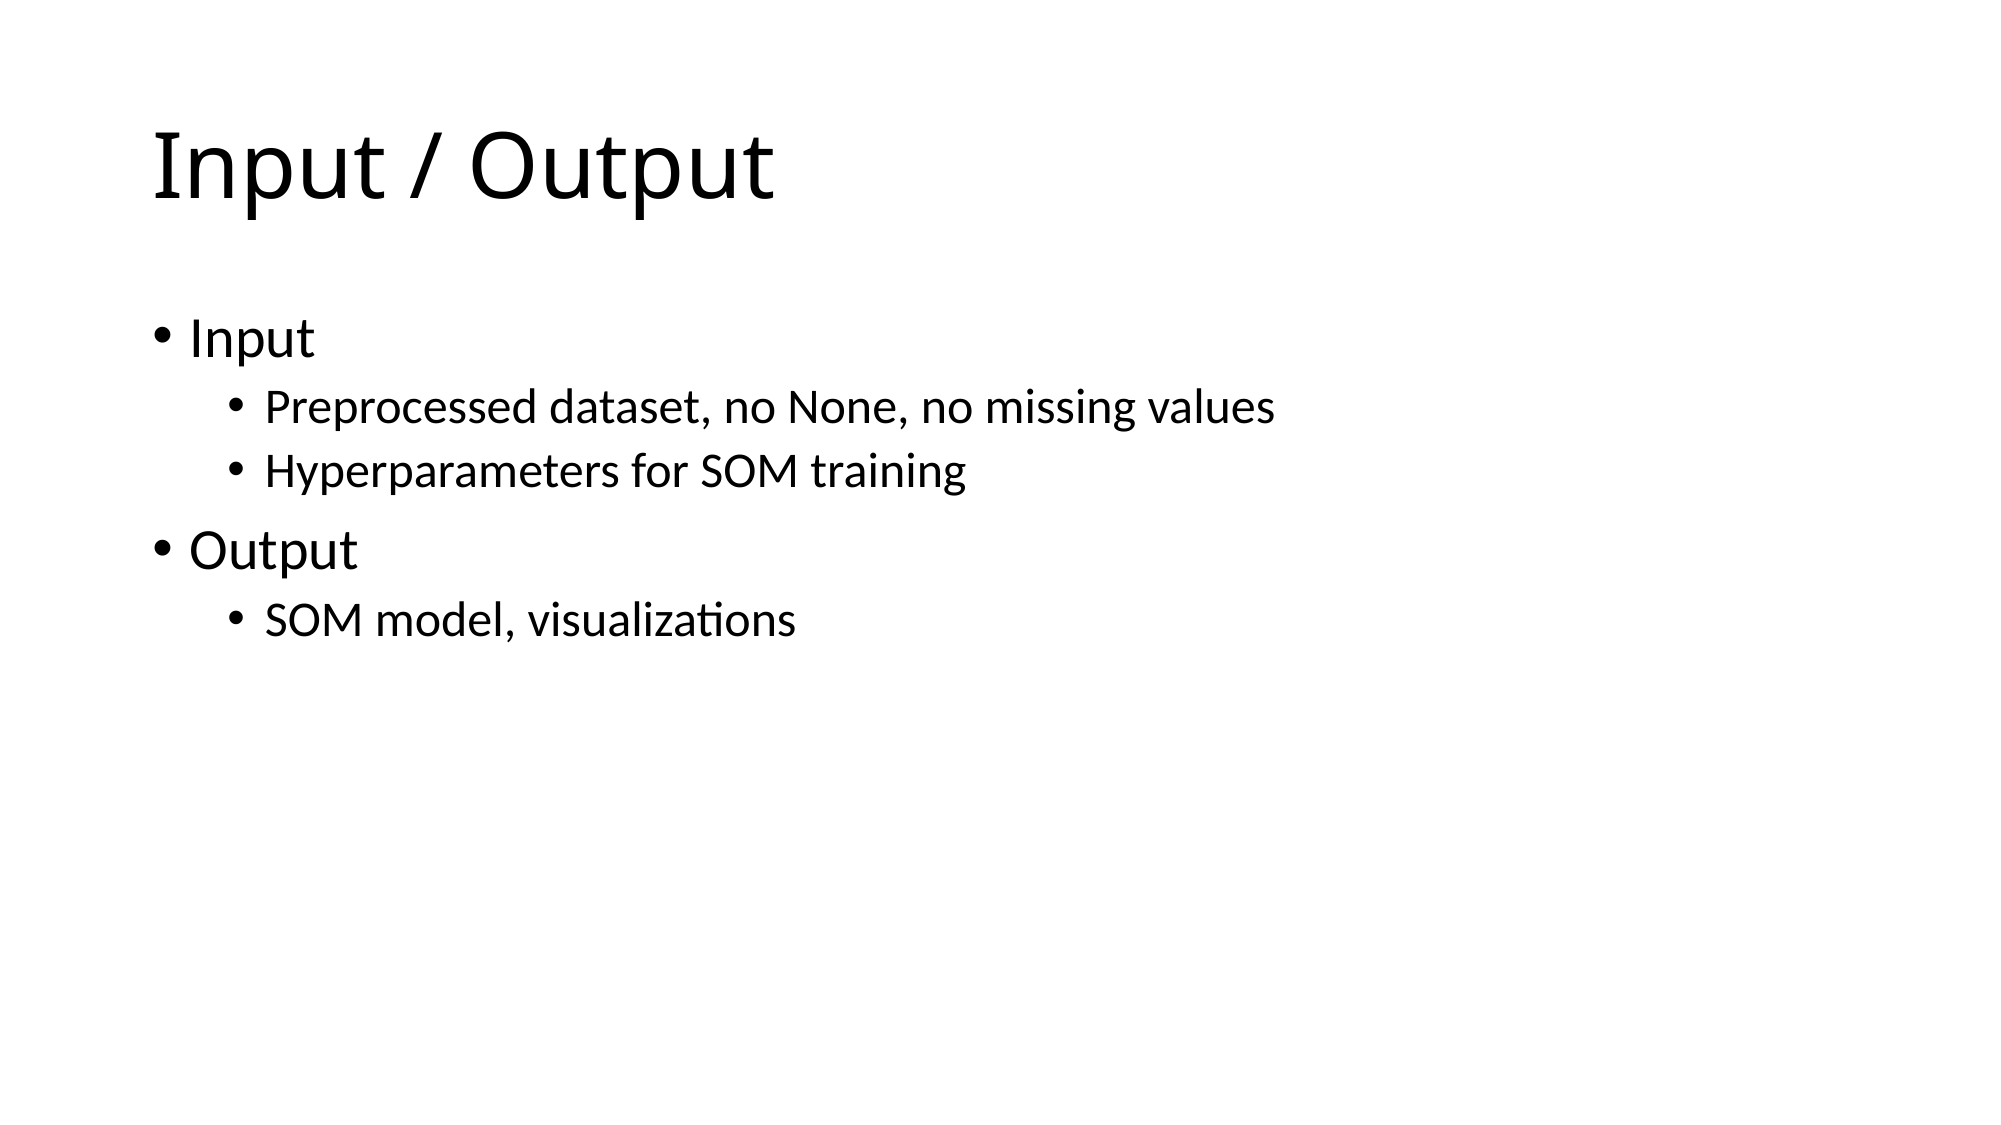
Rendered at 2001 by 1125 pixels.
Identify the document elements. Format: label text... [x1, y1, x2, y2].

list Input Preprocessed dataset, no None, no missing values Hyperparameters for SOM training Output SOM model, visualizations [137, 299, 1863, 1014]
title Input / Output [137, 59, 1863, 278]
